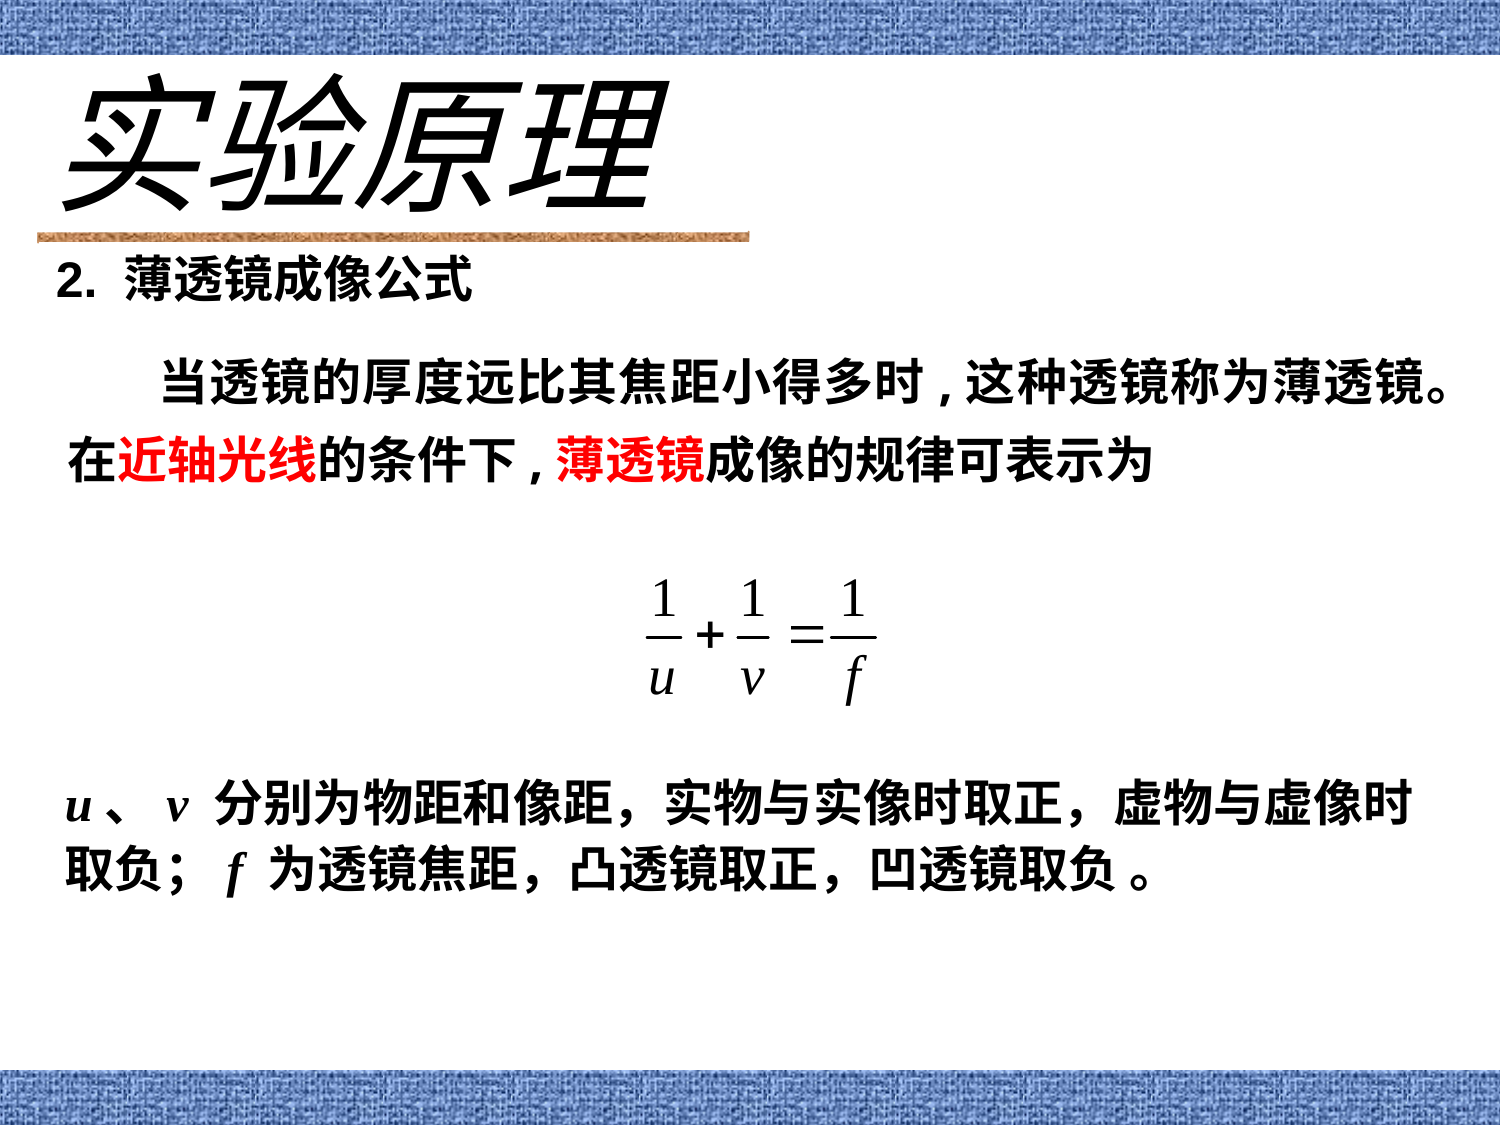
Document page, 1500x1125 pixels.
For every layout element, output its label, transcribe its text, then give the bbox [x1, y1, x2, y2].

text_box 实验原理 [35, 97, 808, 185]
text_box u、v 分别为物距和像距，实物与实像时取正，虚物与虚像时取负；f 为透镜焦距，凸透镜取正，凹透镜取负 。 [49, 758, 1463, 905]
text_box 2. 薄透镜成像公式 当透镜的厚度远比其焦距小得多时,这种透镜称为薄透镜。 在近轴光线的条件下,薄透镜成像的规律可表示为 [41, 137, 1442, 496]
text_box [637, 563, 888, 717]
picture [0, 1070, 1500, 1125]
picture [0, 0, 1500, 55]
text_box [37, 230, 750, 244]
